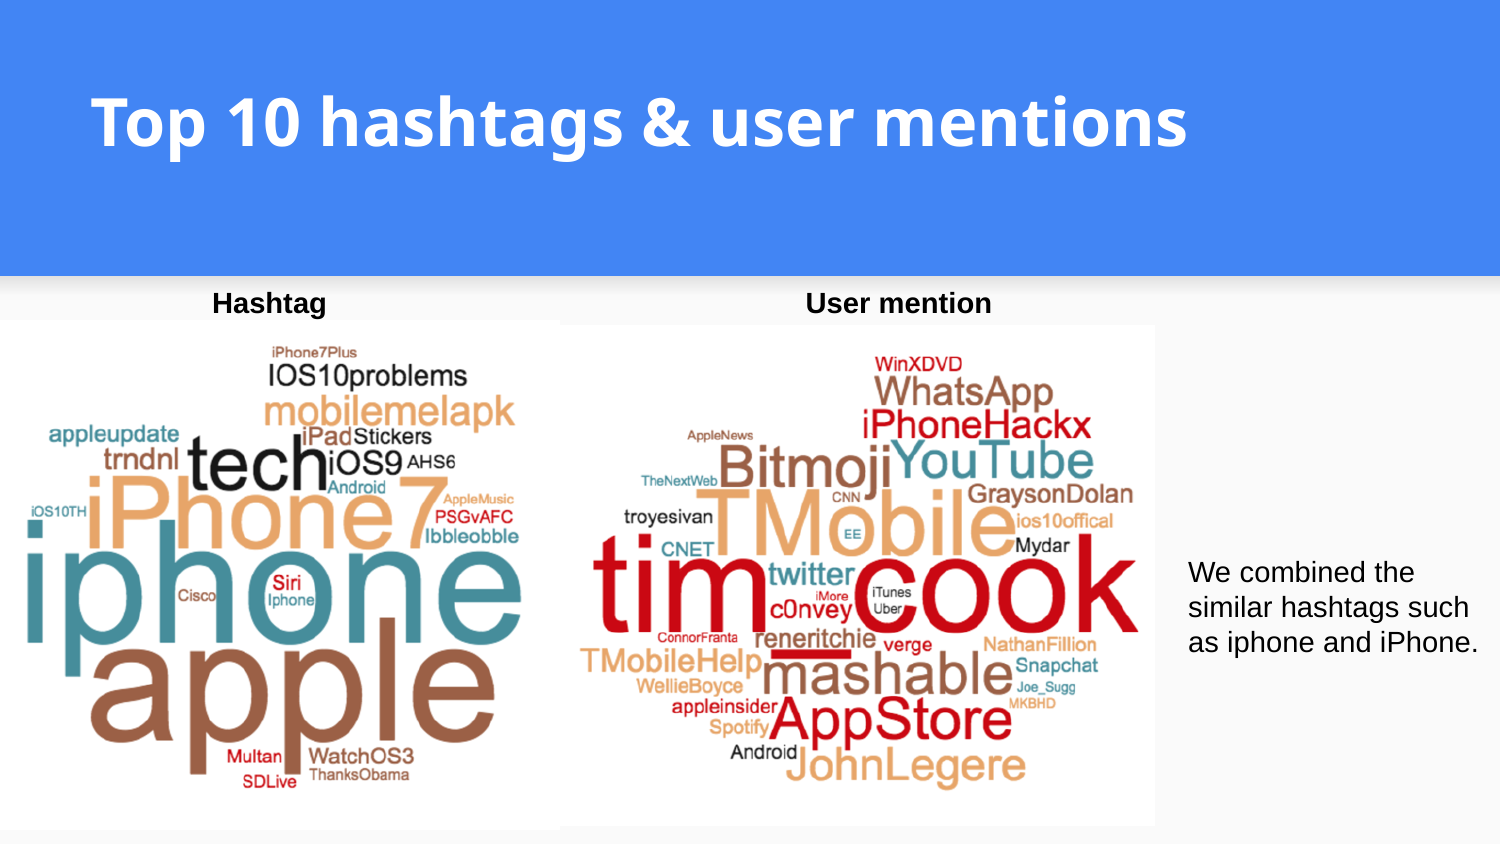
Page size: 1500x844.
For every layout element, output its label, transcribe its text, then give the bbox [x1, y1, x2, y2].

title Top 10 hashtags & user mentions [75, 48, 1425, 175]
text_box We combined the similar hashtags such as iphone and iPhone. [1173, 537, 1500, 764]
picture [0, 320, 1155, 830]
text_box Hashtag User mention [89, 269, 1140, 305]
